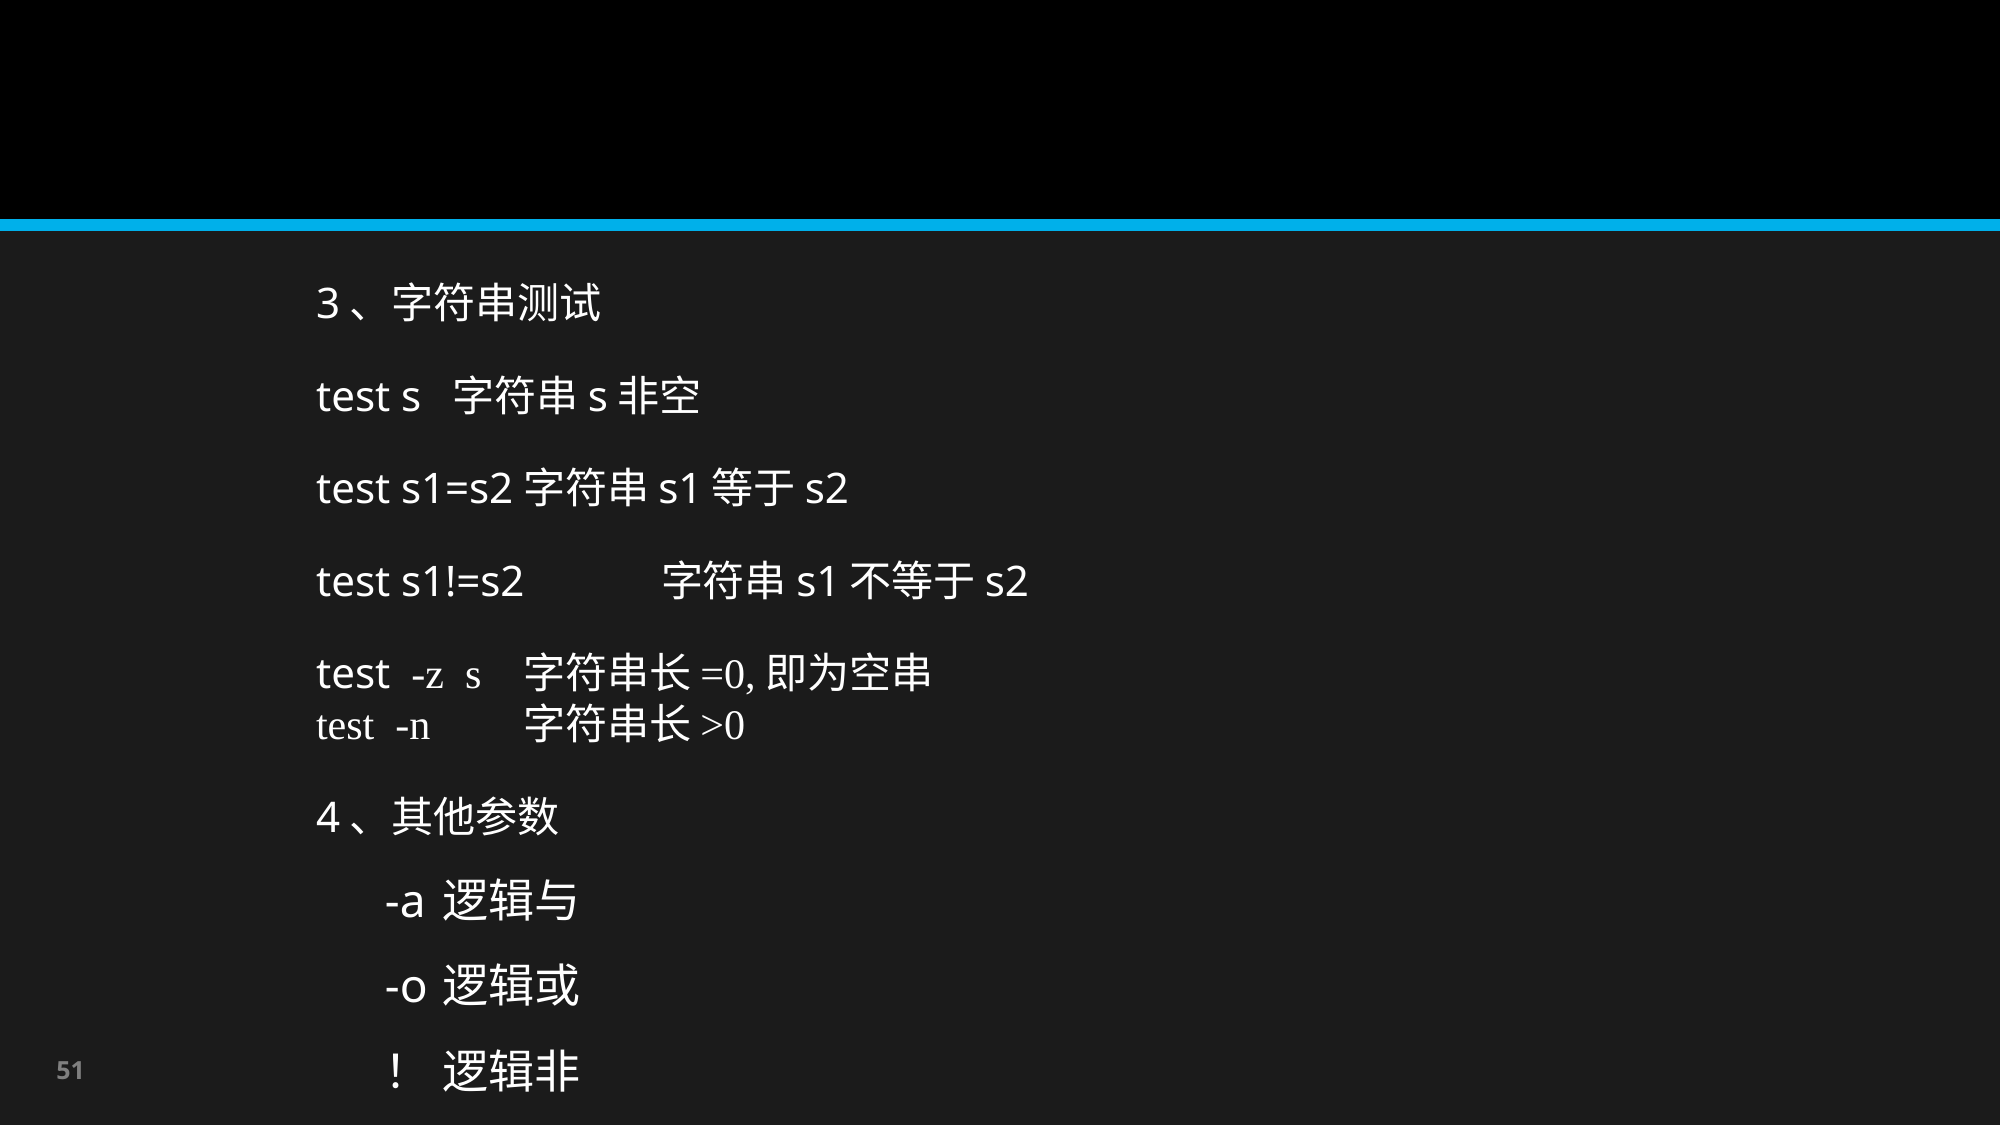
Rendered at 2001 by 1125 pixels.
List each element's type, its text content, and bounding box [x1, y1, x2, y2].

slide_number 51 [14, 1048, 100, 1094]
list 3、字符串测试 test s 字符串s非空 test s1=s2 字符串s1等于s2 test s1!=s2 字符串s1不等于s2 test -z s 字符串长=0,即为空串 test -n 字符串长>0 4、其他参数 -a 逻辑与 -o 逻辑或 ！ 逻辑非 [301, 268, 1613, 1111]
